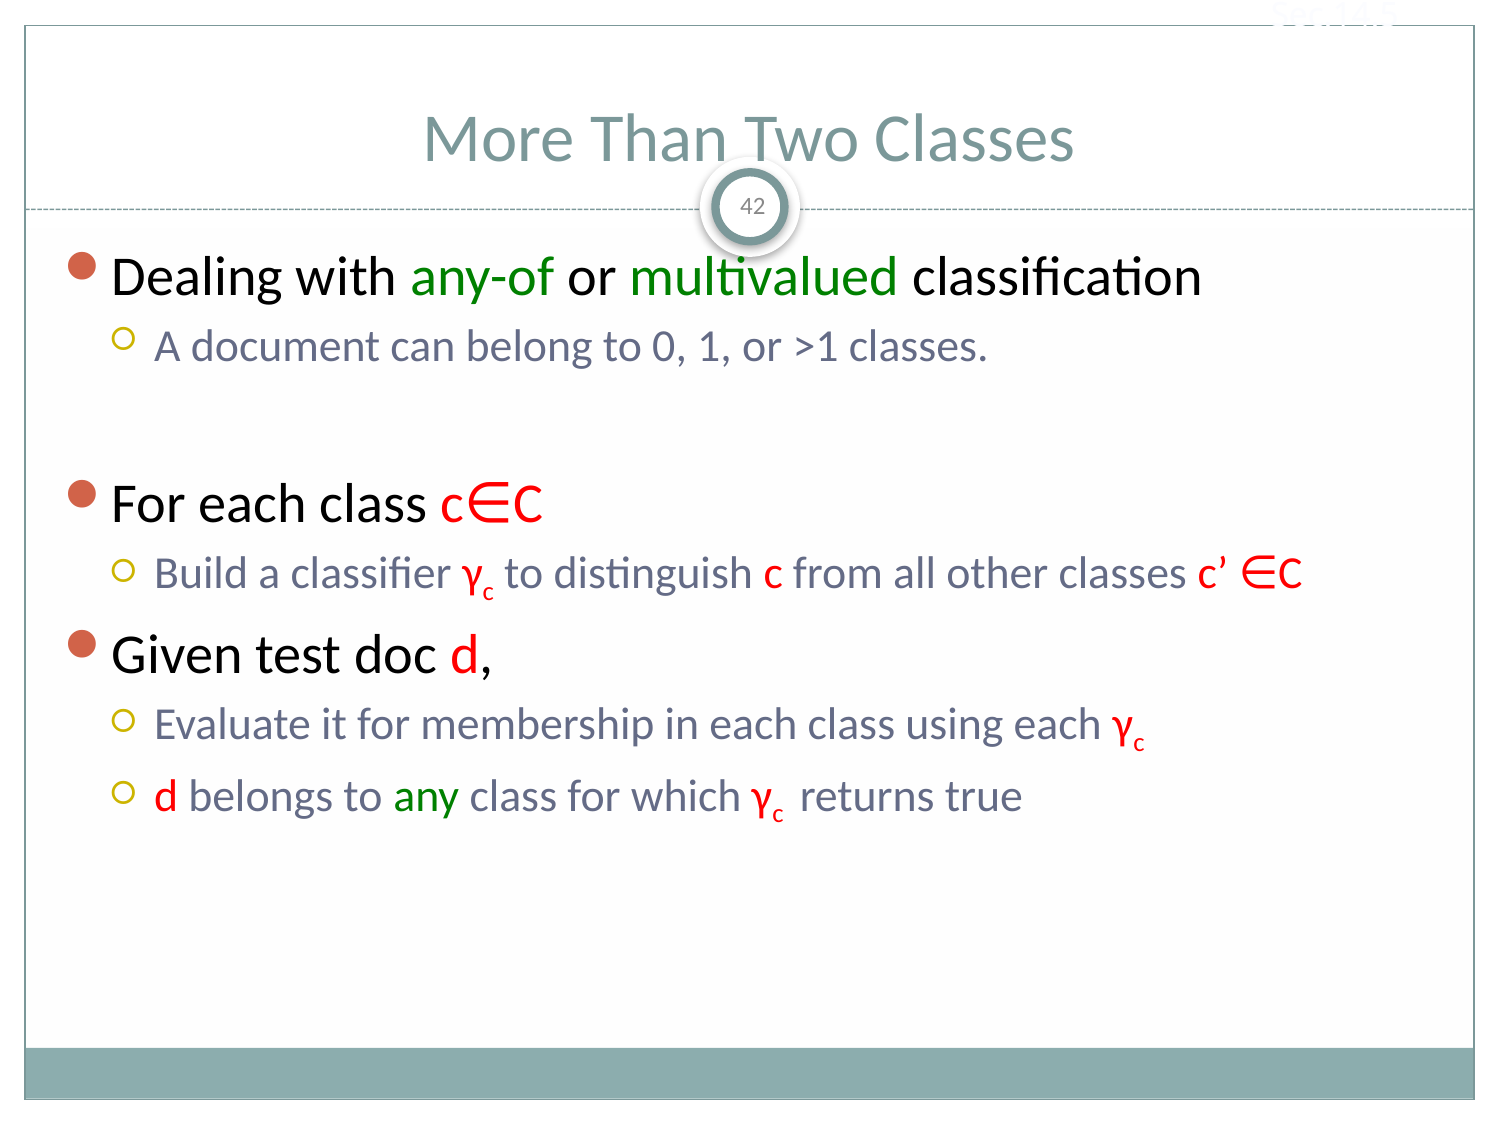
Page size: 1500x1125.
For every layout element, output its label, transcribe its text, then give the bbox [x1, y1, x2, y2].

list Dealing with any-of or multivalued classification A document can belong to 0, 1, or >1 classes. For each class c∈C Build a classifier γc to distinguish c from all other classes c’ ∈C Given test doc d, Evaluate it for membership in each class using each γc d belongs to any class for which γc returns true [49, 231, 1445, 982]
text_box Sec.14.5 [1256, 0, 1414, 41]
slide_number 42 [715, 183, 791, 231]
title More Than Two Classes [49, 57, 1450, 183]
